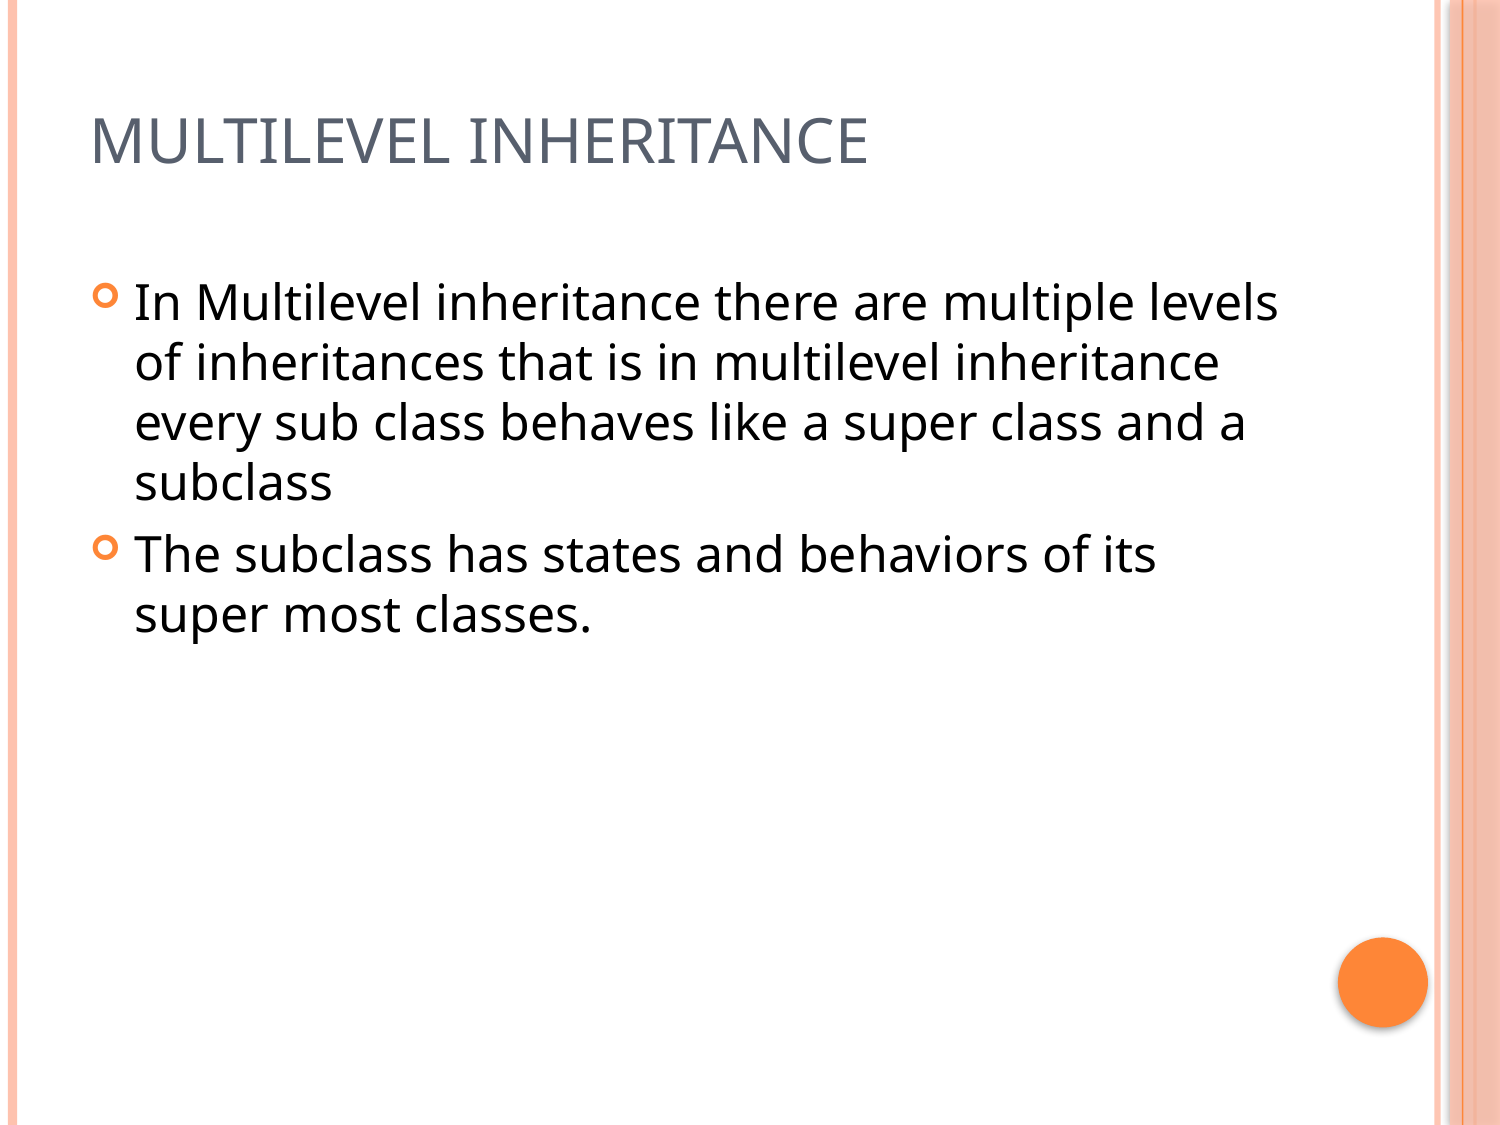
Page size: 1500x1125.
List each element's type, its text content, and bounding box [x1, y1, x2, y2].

title Multilevel inheritance [75, 45, 1300, 233]
list In Multilevel inheritance there are multiple levels of inheritances that is in multilevel inheritance every sub class behaves like a super class and a subclass The subclass has states and behaviors of its super most classes. [75, 262, 1300, 1062]
